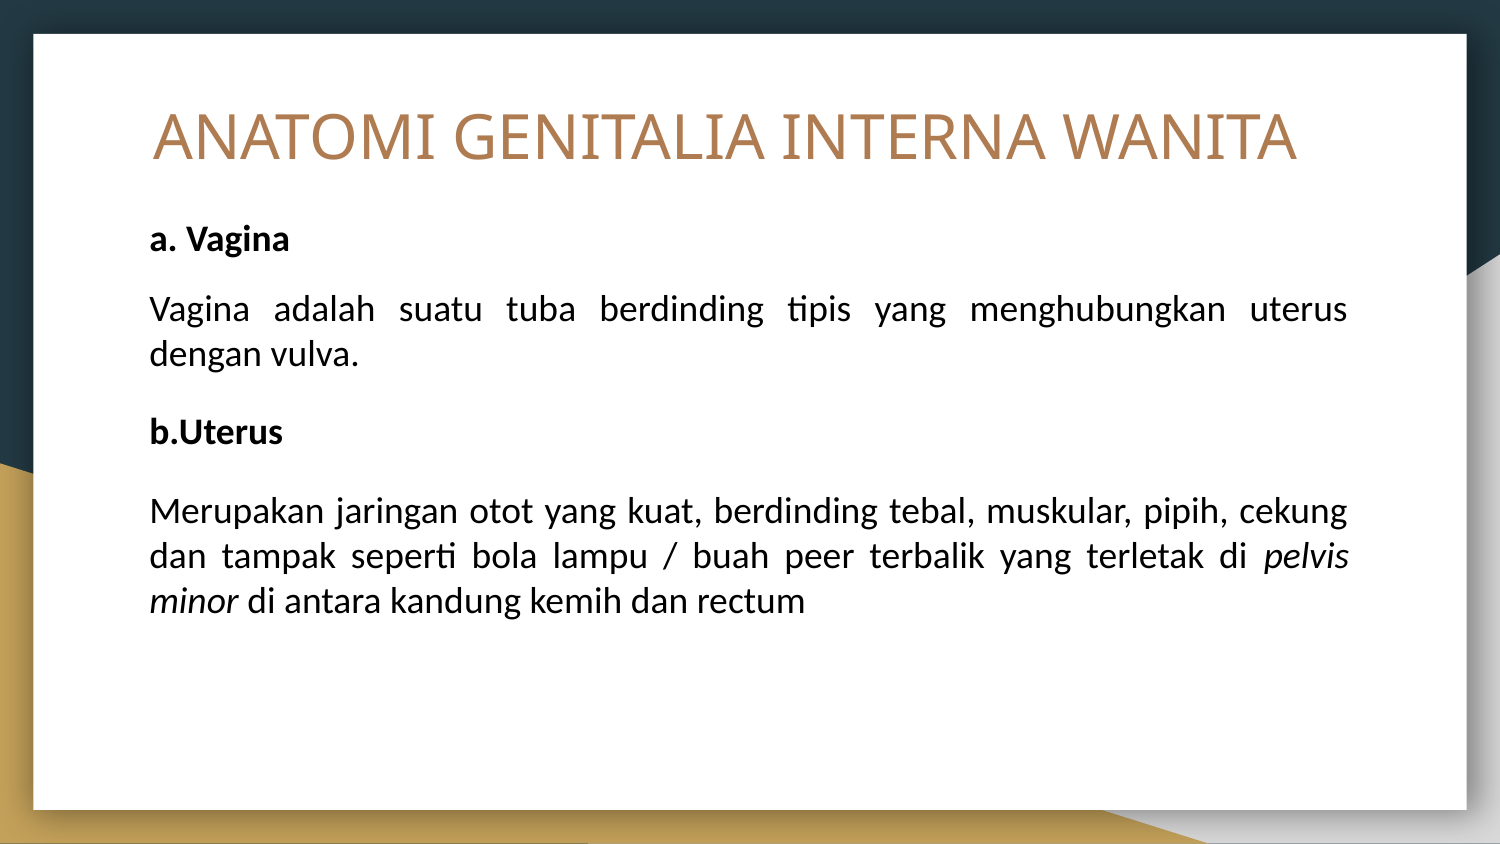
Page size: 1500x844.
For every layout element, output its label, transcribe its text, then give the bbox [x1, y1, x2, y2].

list a. Vagina Vagina adalah suatu tuba berdinding tipis yang menghubungkan uterus dengan vulva. b.Uterus Merupakan jaringan otot yang kuat, berdinding tebal, muskular, pipih, cekung dan tampak seperti bola lampu / buah peer terbalik yang terletak di pelvis minor di antara kandung kemih dan rectum [134, 199, 1365, 749]
title ANATOMI GENITALIA INTERNA WANITA [132, 81, 1367, 169]
